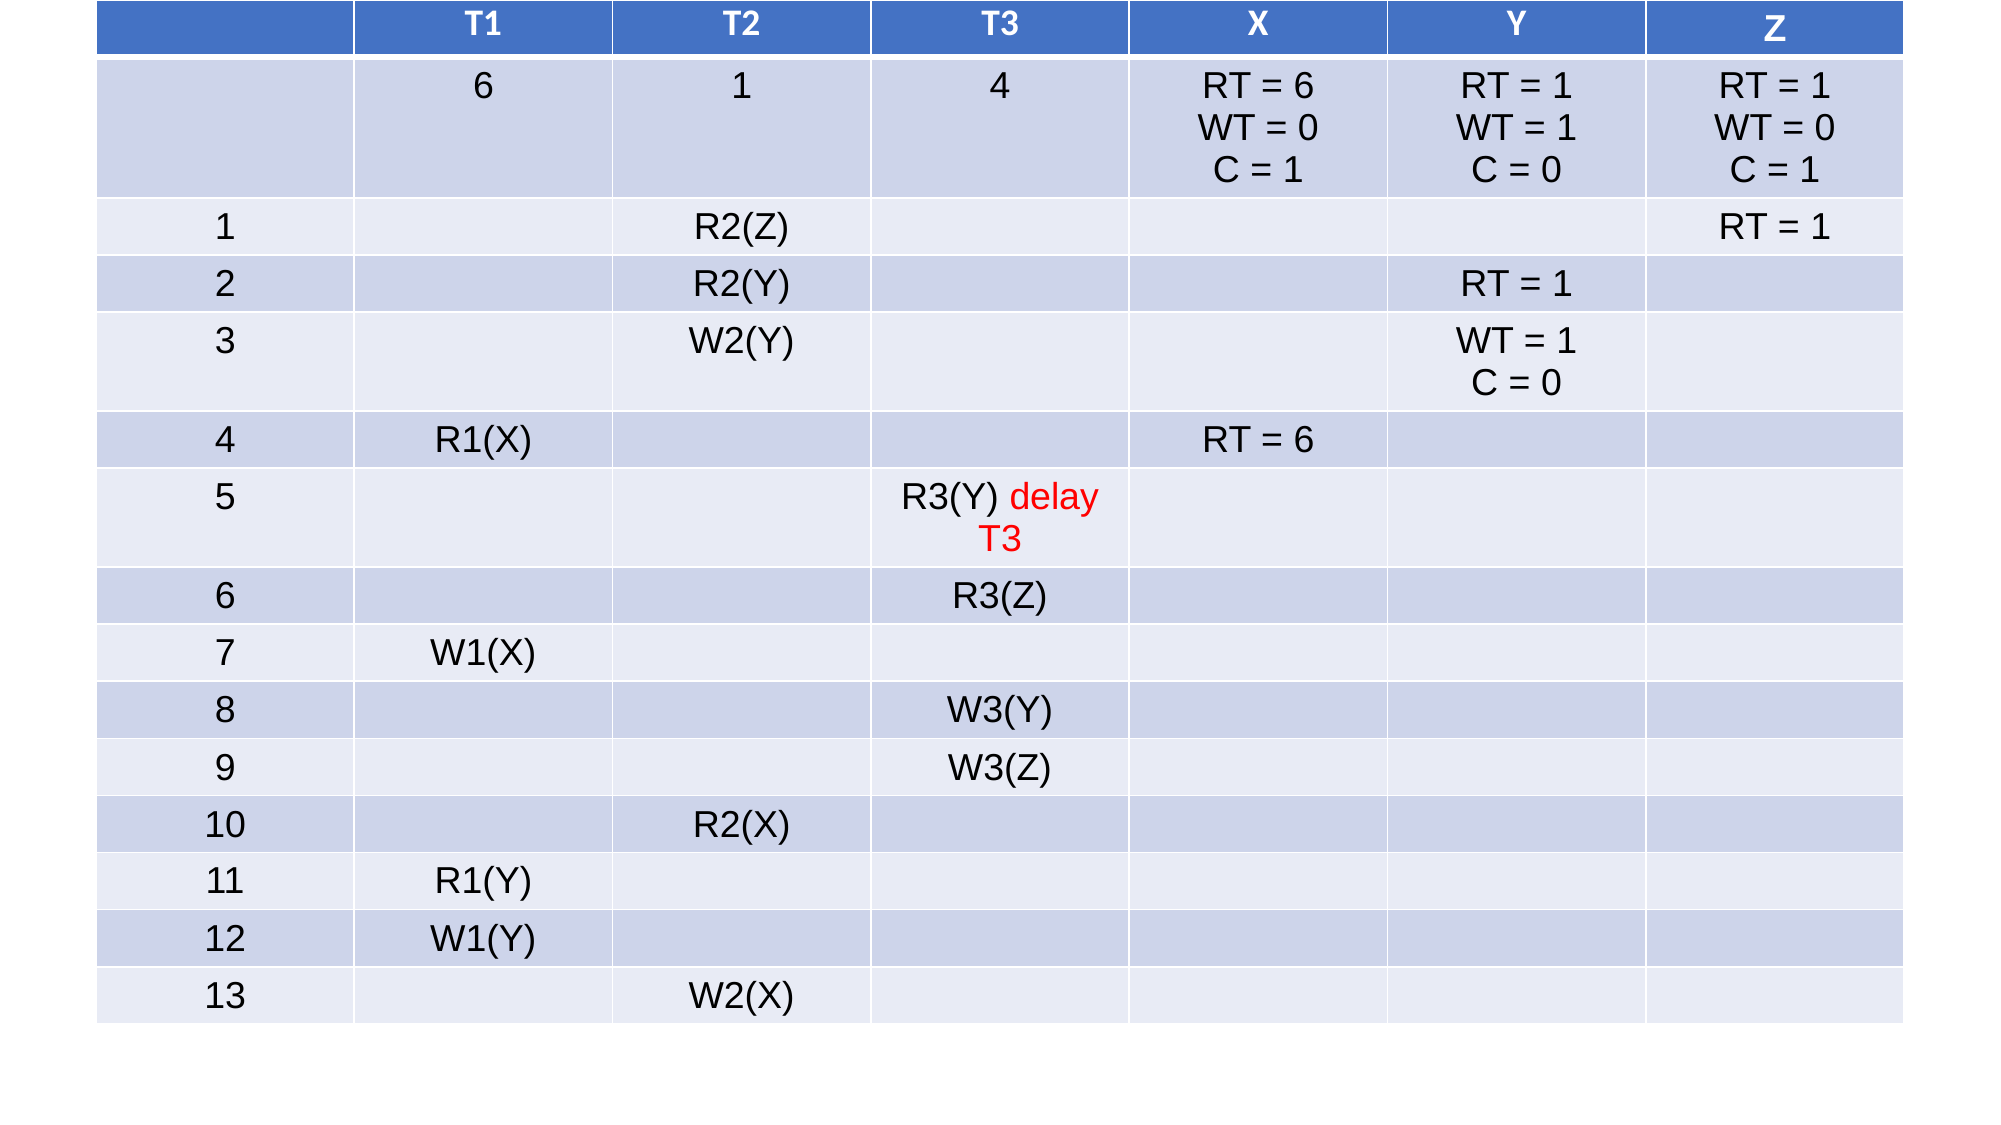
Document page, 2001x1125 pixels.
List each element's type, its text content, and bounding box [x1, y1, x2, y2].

table_cell [872, 412, 1128, 467]
table_cell [872, 853, 1128, 909]
table_cell 1 [613, 60, 870, 197]
table_cell 2 [97, 256, 353, 311]
table_cell [1647, 910, 1903, 966]
table_cell R2(X) [613, 796, 870, 852]
table_cell [613, 853, 870, 909]
table_cell [872, 625, 1128, 680]
table_cell [1130, 739, 1387, 795]
table_cell [1130, 796, 1387, 852]
table_cell W1(Y) [355, 910, 612, 966]
table_cell [613, 625, 870, 680]
table_cell [1647, 313, 1903, 410]
table_cell 7 [97, 625, 353, 680]
table_cell [1130, 853, 1387, 909]
table_cell [1388, 568, 1645, 623]
table_cell [355, 796, 612, 852]
table_cell [355, 256, 612, 311]
table_cell [1647, 796, 1903, 852]
table_cell [355, 313, 612, 410]
table_cell [1130, 625, 1387, 680]
table_cell W2(X) [613, 968, 870, 1023]
table_cell [613, 682, 870, 738]
table_header Y [1388, 1, 1645, 54]
table_cell [1130, 256, 1387, 311]
table_cell [355, 469, 612, 566]
table_cell R3(Z) [872, 568, 1128, 623]
table_cell 3 [97, 313, 353, 410]
table_cell [1647, 412, 1903, 467]
table_cell [1647, 568, 1903, 623]
table_cell 4 [97, 412, 353, 467]
table_cell 10 [97, 796, 353, 852]
table_cell [1388, 682, 1645, 738]
table_cell 6 [355, 60, 612, 197]
table_cell R1(X) [355, 412, 612, 467]
table_header T1 [355, 1, 612, 54]
table_cell [1647, 739, 1903, 795]
table_cell [1130, 199, 1387, 254]
table_cell [872, 199, 1128, 254]
table_cell 11 [97, 853, 353, 909]
table_cell RT = 1 WT = 0 C = 1 [1647, 60, 1903, 197]
table_cell [1647, 853, 1903, 909]
table_header Z [1647, 1, 1903, 54]
table_cell 8 [97, 682, 353, 738]
table_cell [1388, 412, 1645, 467]
table_cell 12 [97, 910, 353, 966]
table_cell R2(Y) [613, 256, 870, 311]
table_cell [1388, 853, 1645, 909]
table_cell [1647, 682, 1903, 738]
table_cell R2(Z) [613, 199, 870, 254]
table_cell [1388, 625, 1645, 680]
table_cell RT = 6 [1130, 412, 1387, 467]
table_cell [1388, 968, 1645, 1023]
table_cell [355, 568, 612, 623]
table_cell [872, 256, 1128, 311]
table_cell [97, 60, 353, 197]
table_cell [355, 968, 612, 1023]
table_cell 1 [97, 199, 353, 254]
table_cell [613, 568, 870, 623]
table_cell [1130, 469, 1387, 566]
table_header T3 [872, 1, 1128, 54]
table_cell [1130, 968, 1387, 1023]
table_cell [1388, 199, 1645, 254]
table_cell RT = 6 WT = 0 C = 1 [1130, 60, 1387, 197]
table_cell [1388, 739, 1645, 795]
table_cell [872, 968, 1128, 1023]
table_cell [613, 469, 870, 566]
table_cell 5 [97, 469, 353, 566]
table_cell WT = 1 C = 0 [1388, 313, 1645, 410]
table_cell [1130, 682, 1387, 738]
table_cell 9 [97, 739, 353, 795]
table_cell [613, 412, 870, 467]
table_cell [355, 199, 612, 254]
table_cell [1388, 910, 1645, 966]
table_cell [872, 796, 1128, 852]
table_cell W1(X) [355, 625, 612, 680]
table_header X [1130, 1, 1387, 54]
table_cell 4 [872, 60, 1128, 197]
table_cell [1130, 568, 1387, 623]
table_cell [1130, 910, 1387, 966]
table_cell [1388, 469, 1645, 566]
table_cell [1647, 968, 1903, 1023]
table_cell W2(Y) [613, 313, 870, 410]
table_cell W3(Z) [872, 739, 1128, 795]
table_header [97, 1, 353, 54]
table_cell R1(Y) [355, 853, 612, 909]
table_cell [355, 682, 612, 738]
table_cell [1130, 313, 1387, 410]
table_cell [1647, 469, 1903, 566]
table_cell 6 [97, 568, 353, 623]
table_cell [1647, 256, 1903, 311]
table_cell [1388, 796, 1645, 852]
table_cell [613, 910, 870, 966]
table_cell [1647, 625, 1903, 680]
table_cell [872, 910, 1128, 966]
table_cell W3(Y) [872, 682, 1128, 738]
table_cell RT = 1 [1388, 256, 1645, 311]
table_cell 13 [97, 968, 353, 1023]
table_cell [355, 739, 612, 795]
table_cell RT = 1 WT = 1 C = 0 [1388, 60, 1645, 197]
table_cell R3(Y) delay T3 [872, 469, 1128, 566]
table_cell RT = 1 [1647, 199, 1903, 254]
table_cell [613, 739, 870, 795]
table_header T2 [613, 1, 870, 54]
table_cell [872, 313, 1128, 410]
